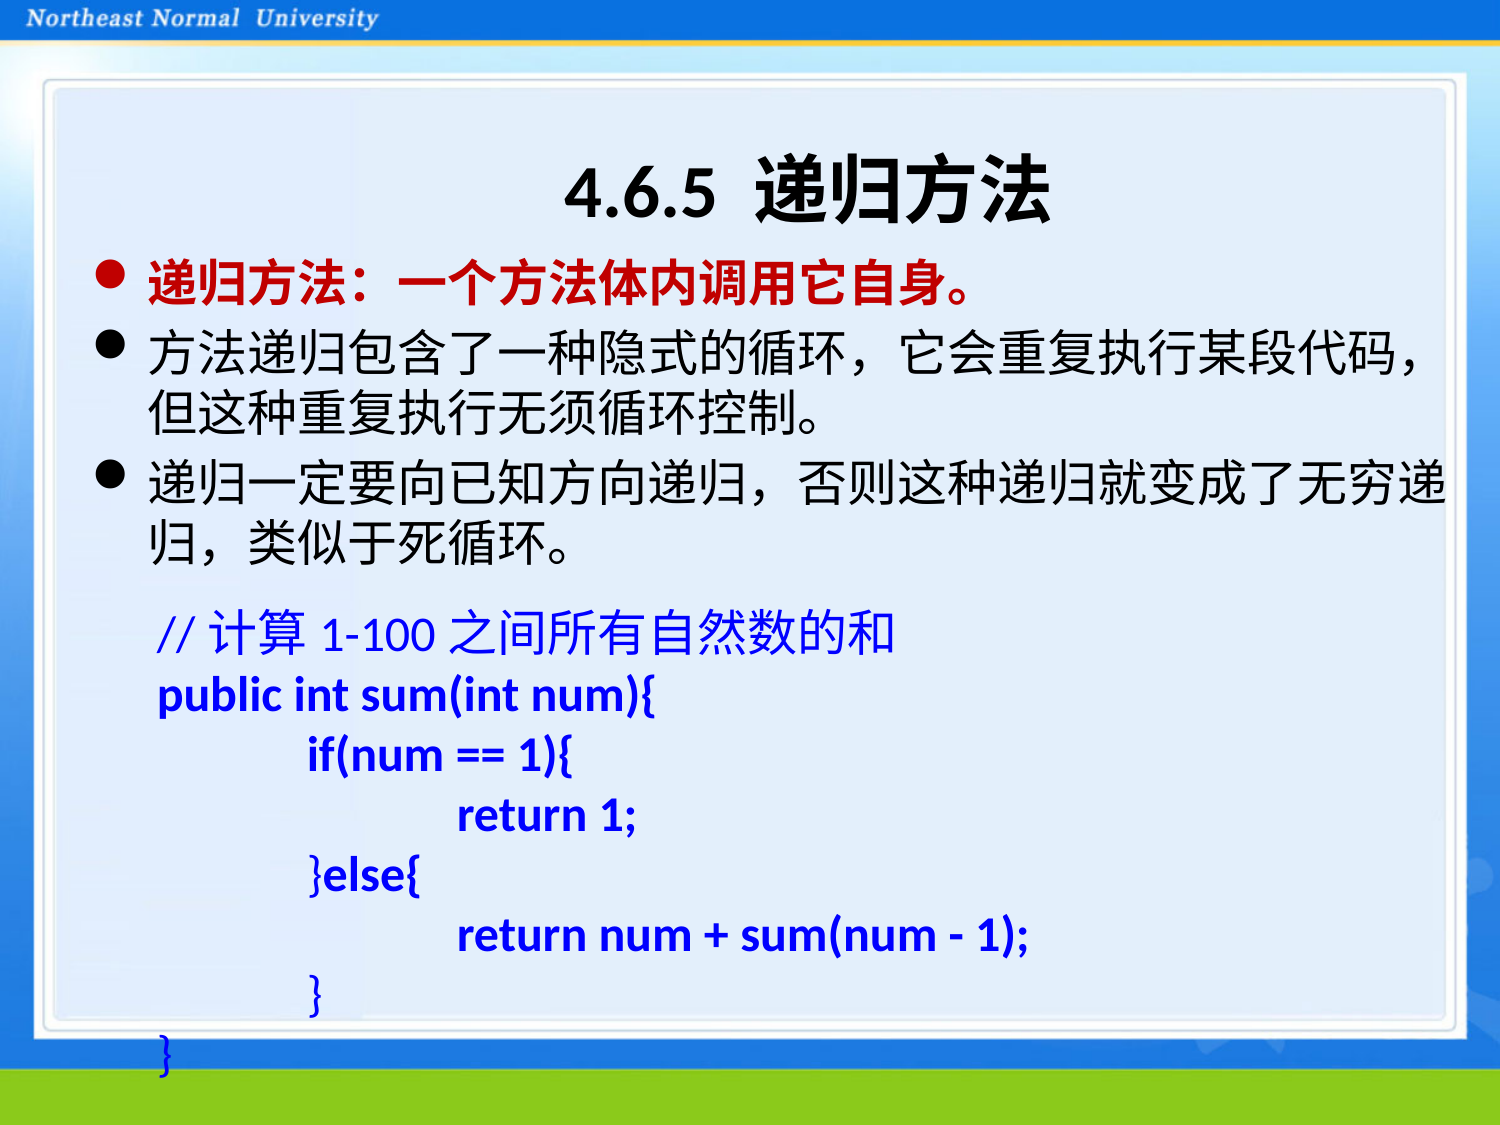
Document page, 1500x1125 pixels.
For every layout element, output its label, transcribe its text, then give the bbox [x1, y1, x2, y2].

title 4.6.5 递归方法 [466, 131, 1152, 243]
list 递归方法：一个方法体内调用它自身。 方法递归包含了一种隐式的循环，它会重复执行某段代码，但这种重复执行无须循环控制。 递归一定要向已知方向递归，否则这种递归就变成了无穷递归，类似于死循环。 [76, 243, 1471, 1094]
picture [0, 0, 1500, 1125]
text_box //计算1-100之间所有自然数的和 public int sum(int num){ if(num == 1){ return 1; }else{ return num + sum(num - 1); } } [142, 594, 1140, 1089]
